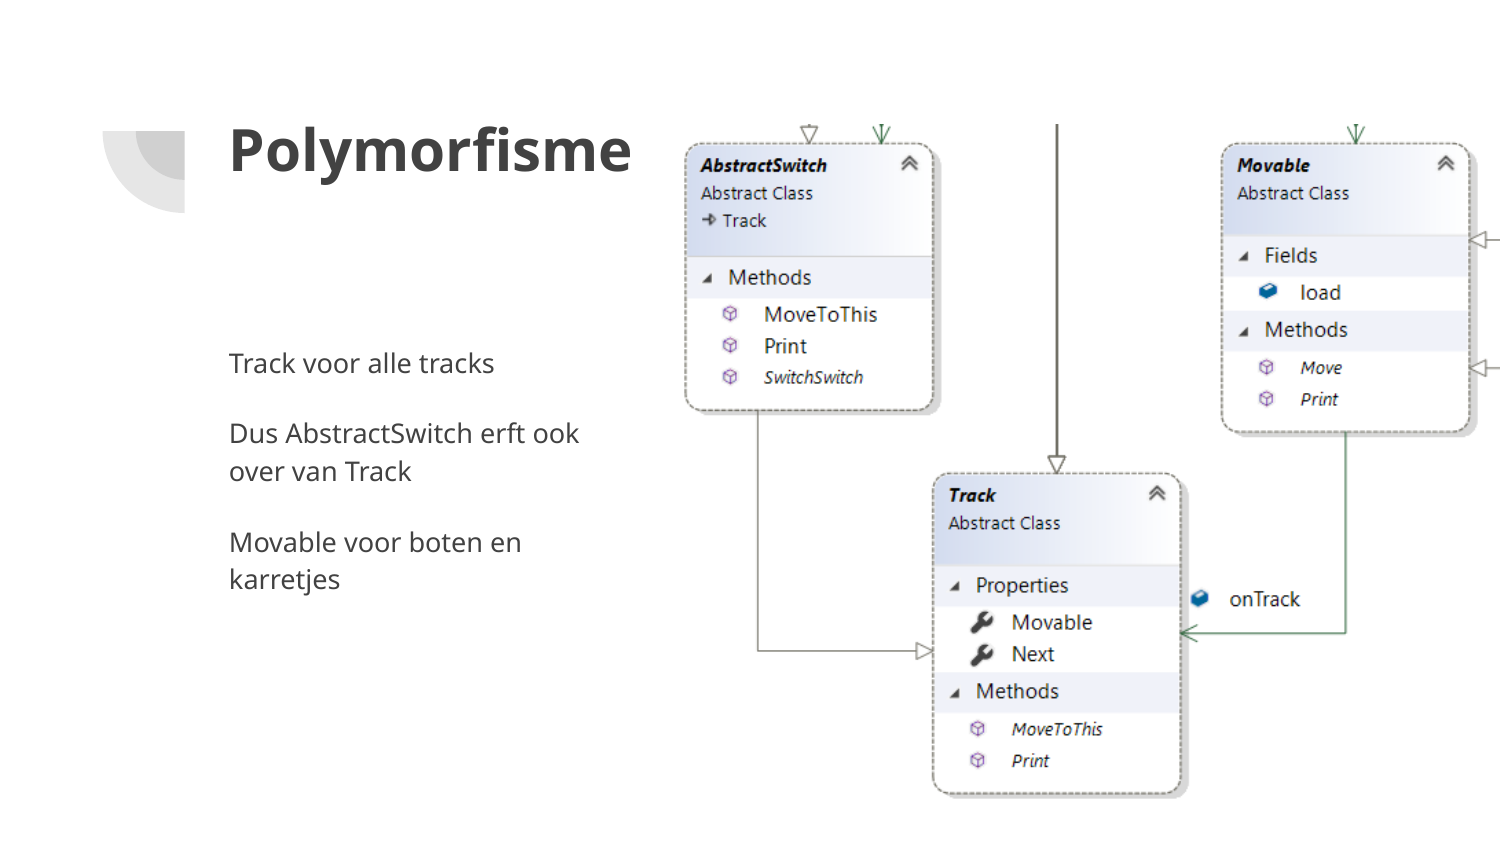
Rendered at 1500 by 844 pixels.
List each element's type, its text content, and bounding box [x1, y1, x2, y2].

title Polymorfisme [213, 98, 1368, 263]
picture [668, 124, 1500, 815]
list Track voor alle tracks Dus AbstractSwitch erft ook over van Track Movable voor boten en karretjes [213, 326, 621, 744]
